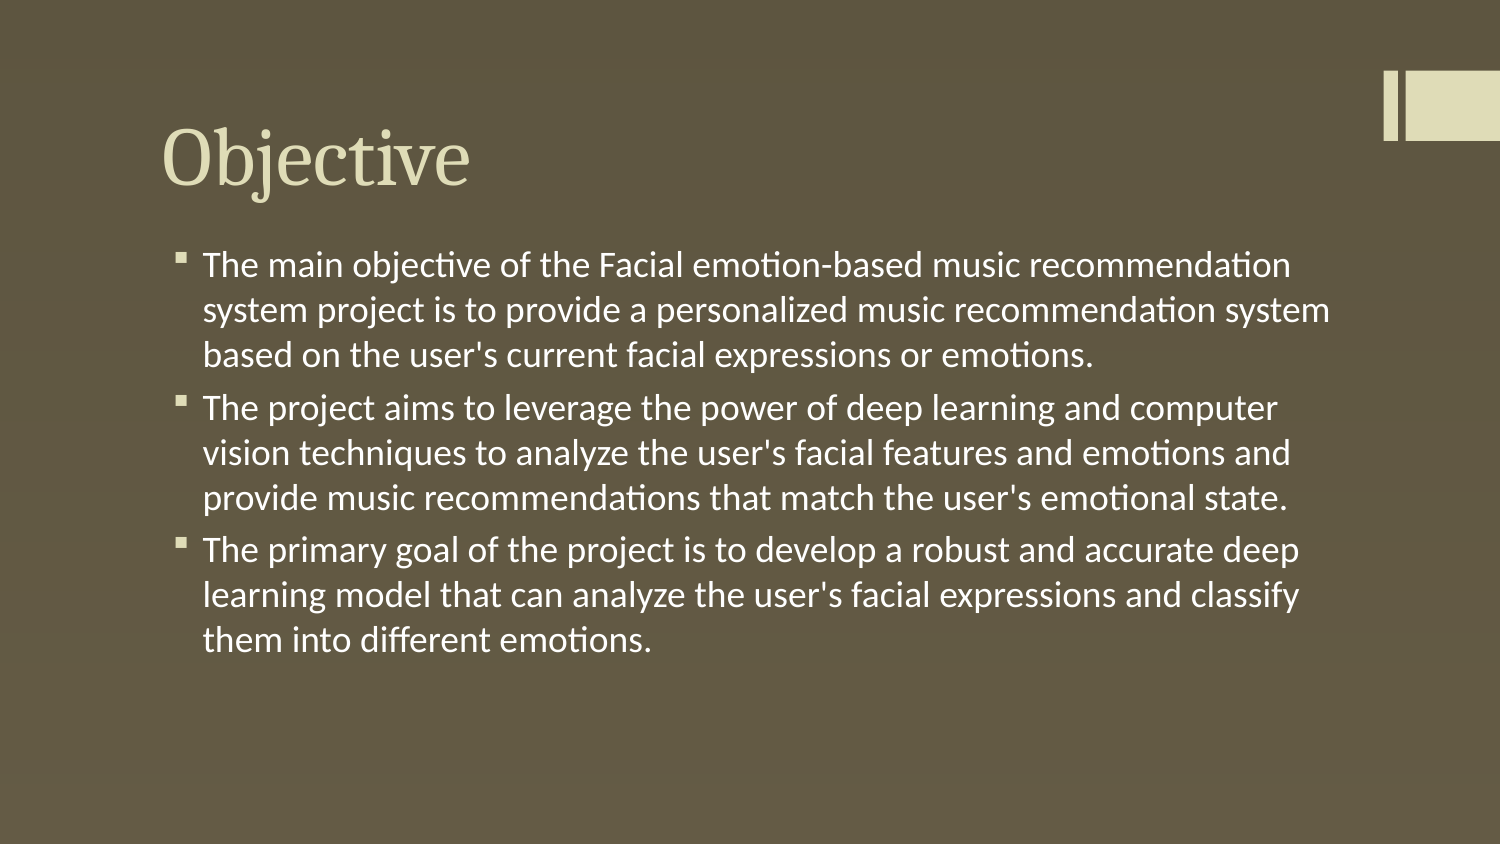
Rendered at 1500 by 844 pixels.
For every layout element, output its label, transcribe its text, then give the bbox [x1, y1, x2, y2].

title Objective [147, 67, 1348, 210]
list The main objective of the Facial emotion-based music recommendation system project is to provide a personalized music recommendation system based on the user's current facial expressions or emotions. The project aims to leverage the power of deep learning and computer vision techniques to analyze the user's facial features and emotions and provide music recommendations that match the user's emotional state. The primary goal of the project is to develop a robust and accurate deep learning model that can analyze the user's facial expressions and classify them into different emotions. [150, 232, 1350, 777]
